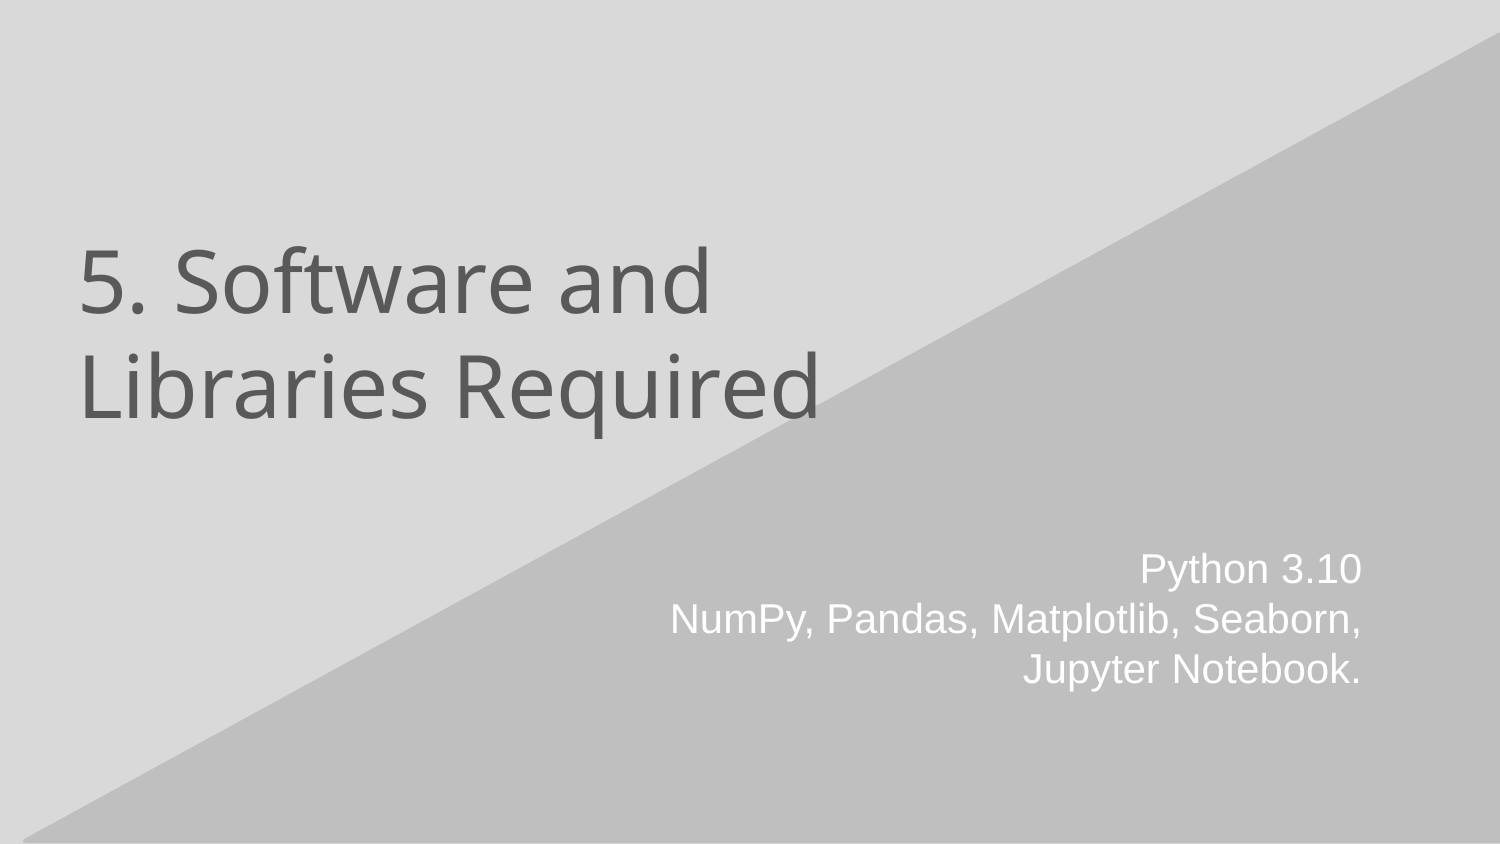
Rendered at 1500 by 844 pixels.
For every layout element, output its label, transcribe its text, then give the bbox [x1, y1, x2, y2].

text_box Python 3.10 NumPy, Pandas, Matplotlib, Seaborn, Jupyter Notebook. [22, 32, 1500, 844]
title 5. Software and Libraries Required [75, 223, 838, 436]
